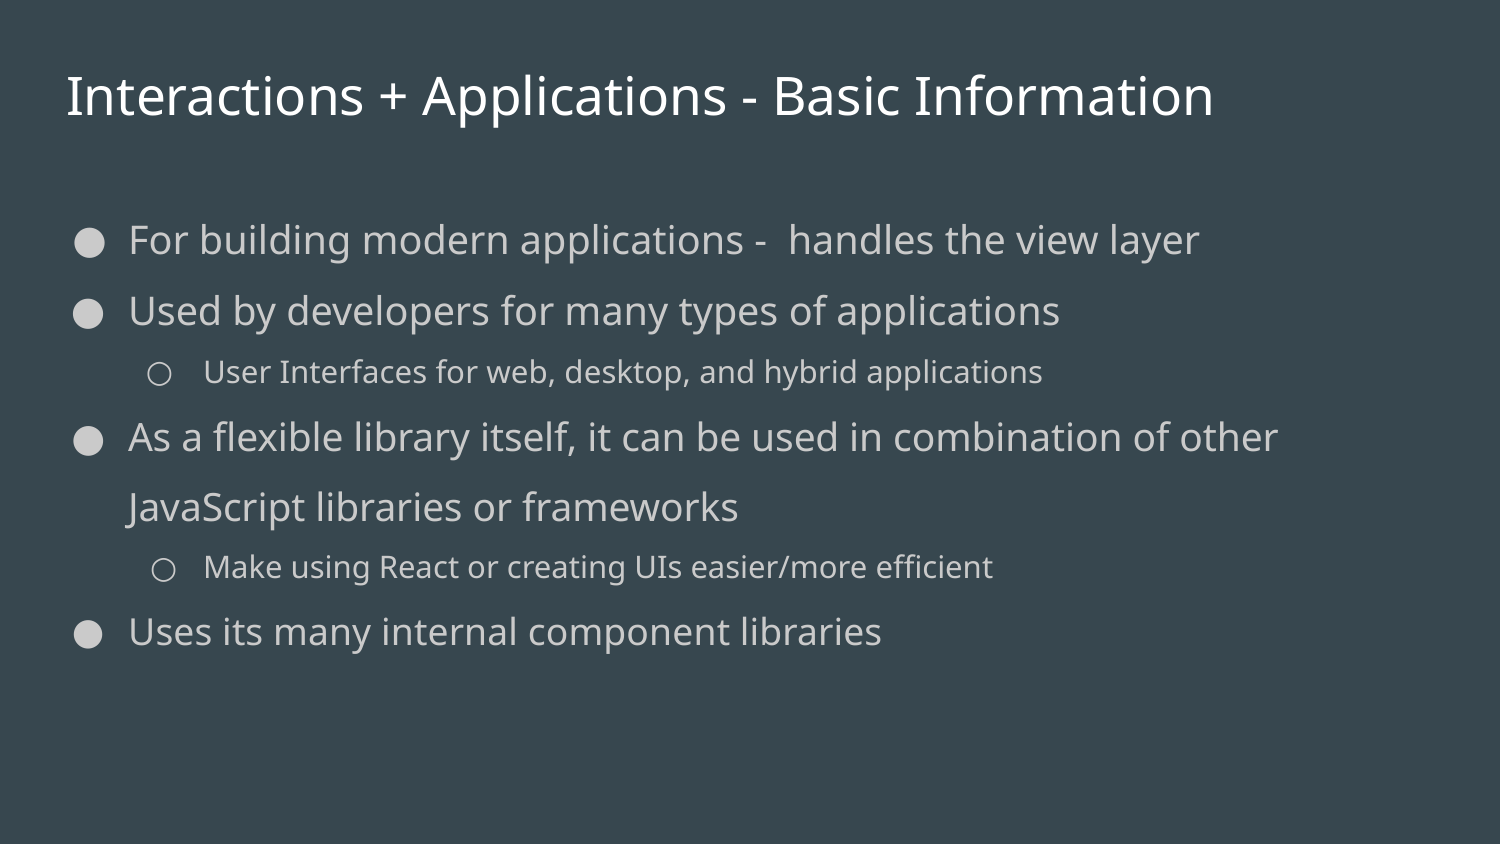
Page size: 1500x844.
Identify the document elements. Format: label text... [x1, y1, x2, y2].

list For building modern applications - handles the view layer Used by developers for many types of applications User Interfaces for web, desktop, and hybrid applications As a flexible library itself, it can be used in combination of other JavaScript libraries or frameworks Make using React or creating UIs easier/more efficient Uses its many internal component libraries [38, 175, 1470, 812]
title Interactions + Applications - Basic Information [51, 47, 1449, 142]
